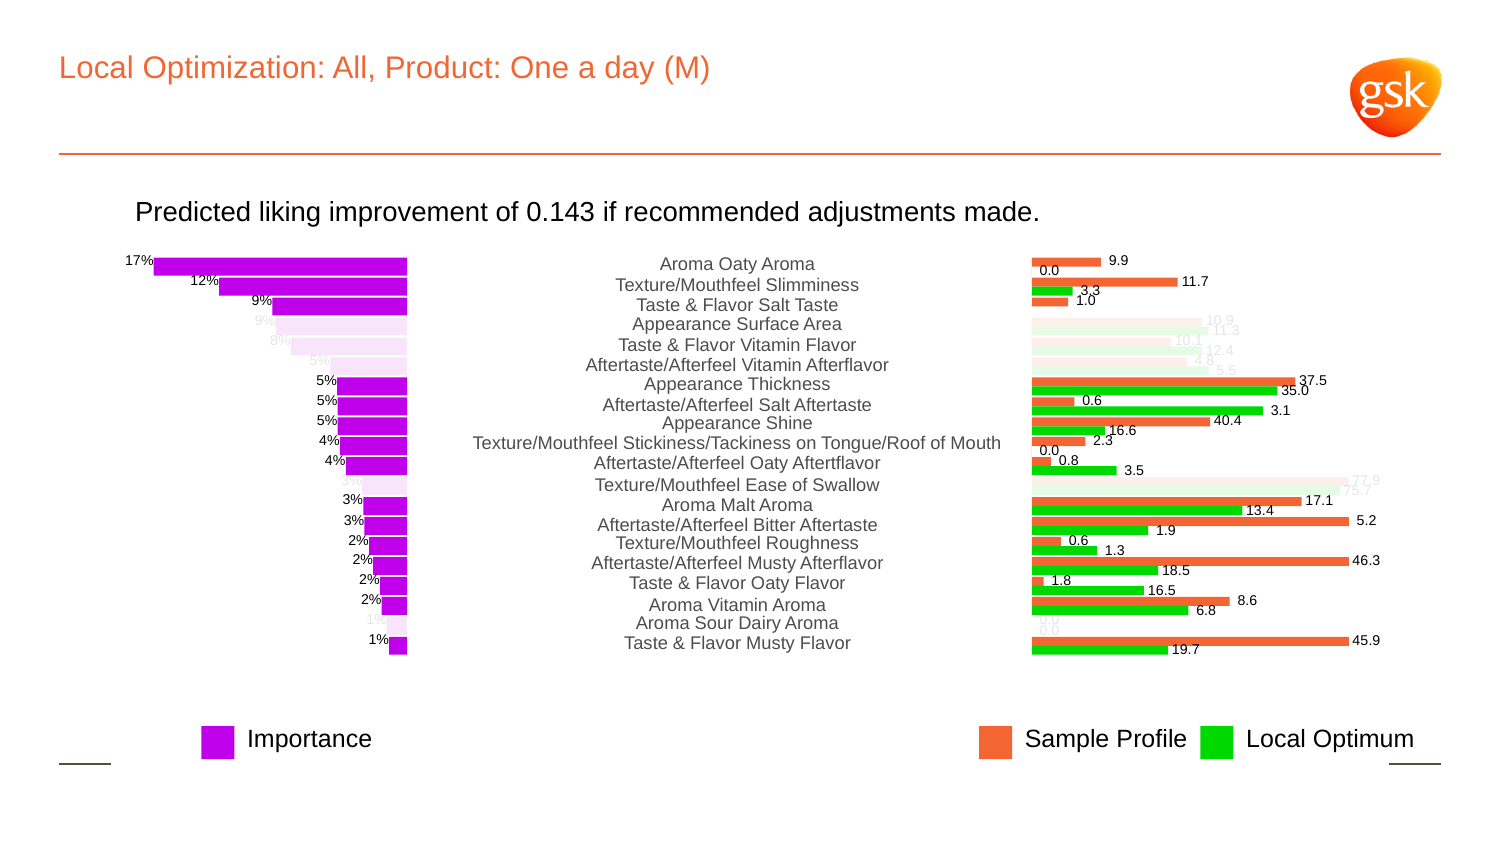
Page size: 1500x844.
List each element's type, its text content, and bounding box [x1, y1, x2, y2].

title Local Optimization: All, Product: One a day (M) [58, 47, 1302, 86]
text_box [112, 194, 1388, 796]
picture [1333, 38, 1457, 157]
